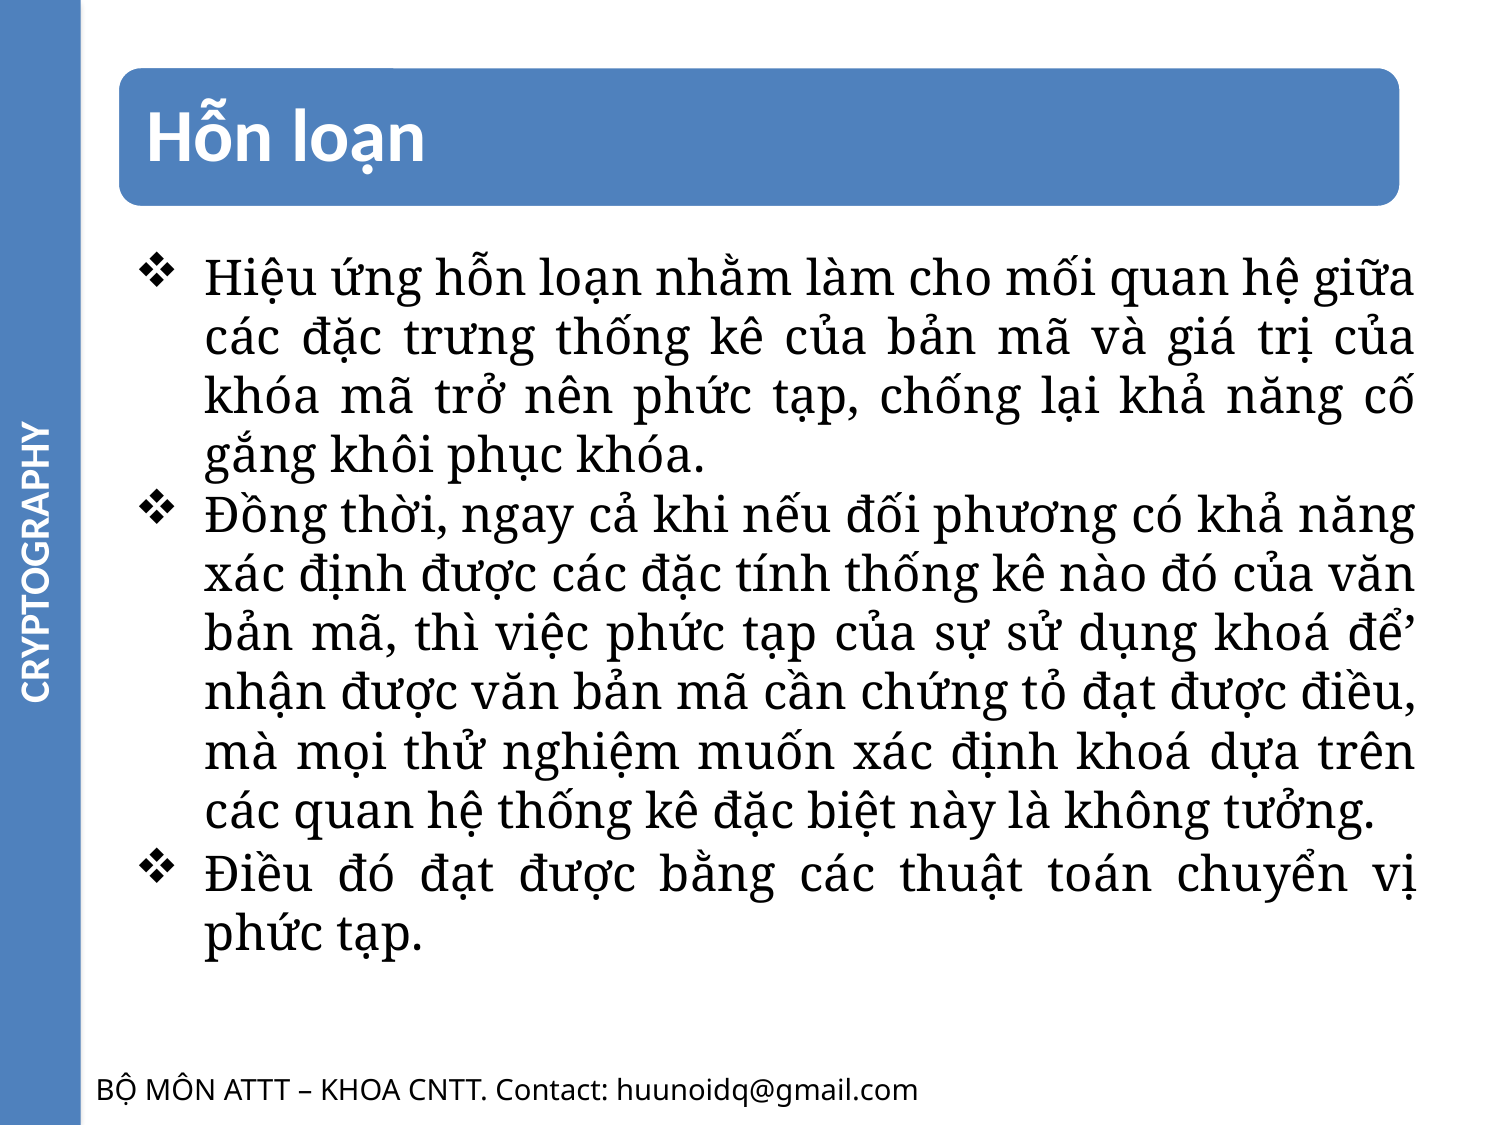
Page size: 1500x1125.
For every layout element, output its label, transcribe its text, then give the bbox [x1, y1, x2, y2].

text_box Hiệu ứng hỗn loạn nhằm làm cho mối quan hệ giữa các đặc trưng thống kê của bản mã và giá trị của khóa mã trở nên phức tạp, chống lại khả năng cố gắng khôi phục khóa. Đồng thời, ngay cả khi nếu đối phương có khả năng xác định được các đặc tính thống kê nào đó của văn bản mã, thì việc phức tạp của sự sử dụng khoá để’ nhận được văn bản mã cần chứng tỏ đạt được điều, mà mọi thử nghiệm muốn xác định khoá dựa trên các quan hệ thống kê đặc biệt này là không tưởng. Điều đó đạt được bằng các thuật toán chuyển vị phức tạp. [134, 245, 1418, 1017]
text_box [116, 65, 1402, 209]
text_box CRYPTOGRAPHY [0, 0, 84, 1125]
text_box BỘ MÔN ATTT – KHOA CNTT. Contact: huunoidq@gmail.com [80, 1064, 1500, 1115]
